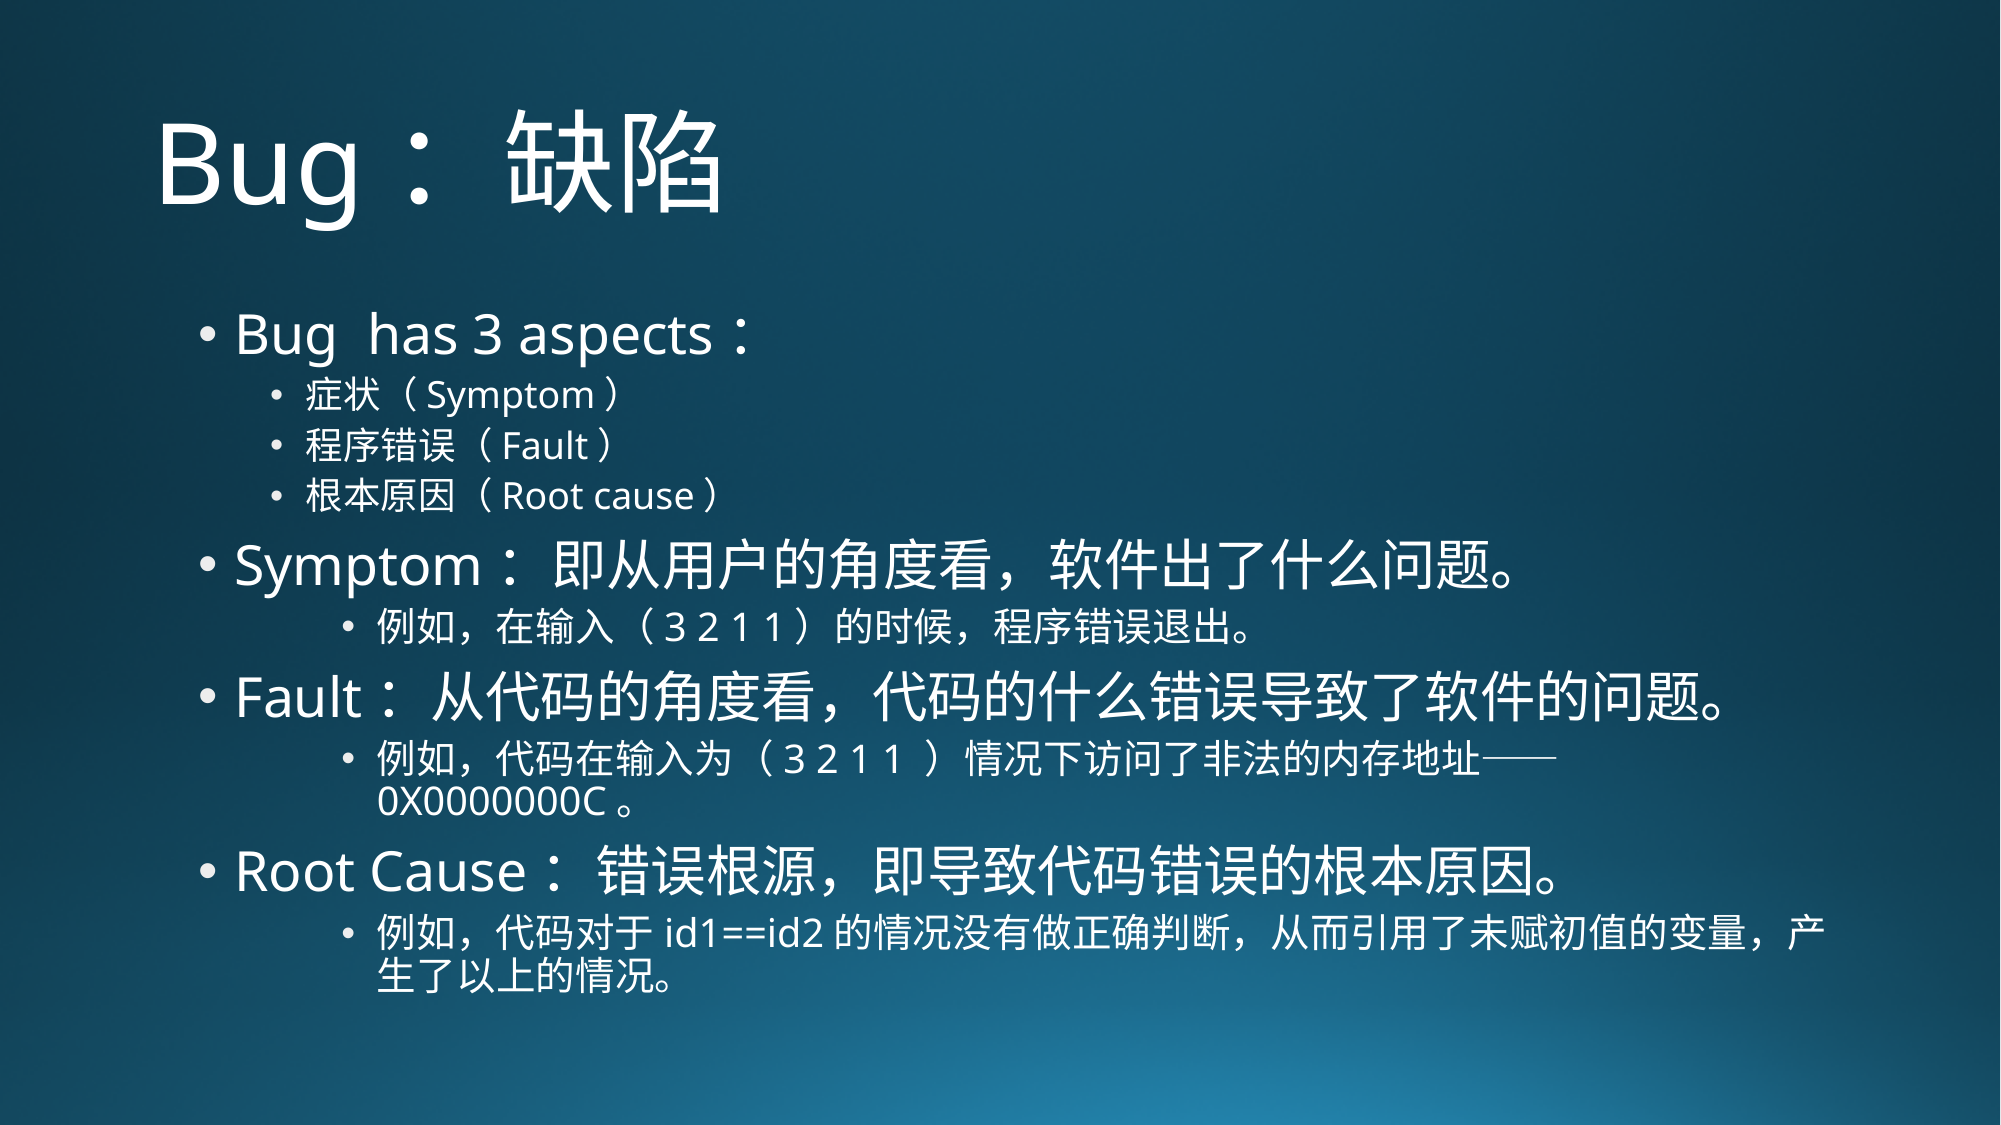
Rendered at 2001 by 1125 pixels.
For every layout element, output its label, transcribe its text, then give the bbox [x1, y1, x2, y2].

list Bug has 3 aspects： 症状（Symptom） 程序错误（Fault） 根本原因（Root cause） Symptom：即从用户的角度看，软件出了什么问题。 例如，在输入（3 2 1 1）的时候，程序错误退出。 Fault：从代码的角度看，代码的什么错误导致了软件的问题。 例如，代码在输入为（3 2 1 1 ）情况下访问了非法的内存地址——0X0000000C。 Root Cause：错误根源，即导致代码错误的根本原因。 例如，代码对于id1==id2的情况没有做正确判断，从而引用了未赋初值的变量，产生了以上的情况。 [183, 299, 1863, 1014]
picture [0, 0, 2001, 1125]
title Bug：缺陷 [137, 59, 1863, 278]
